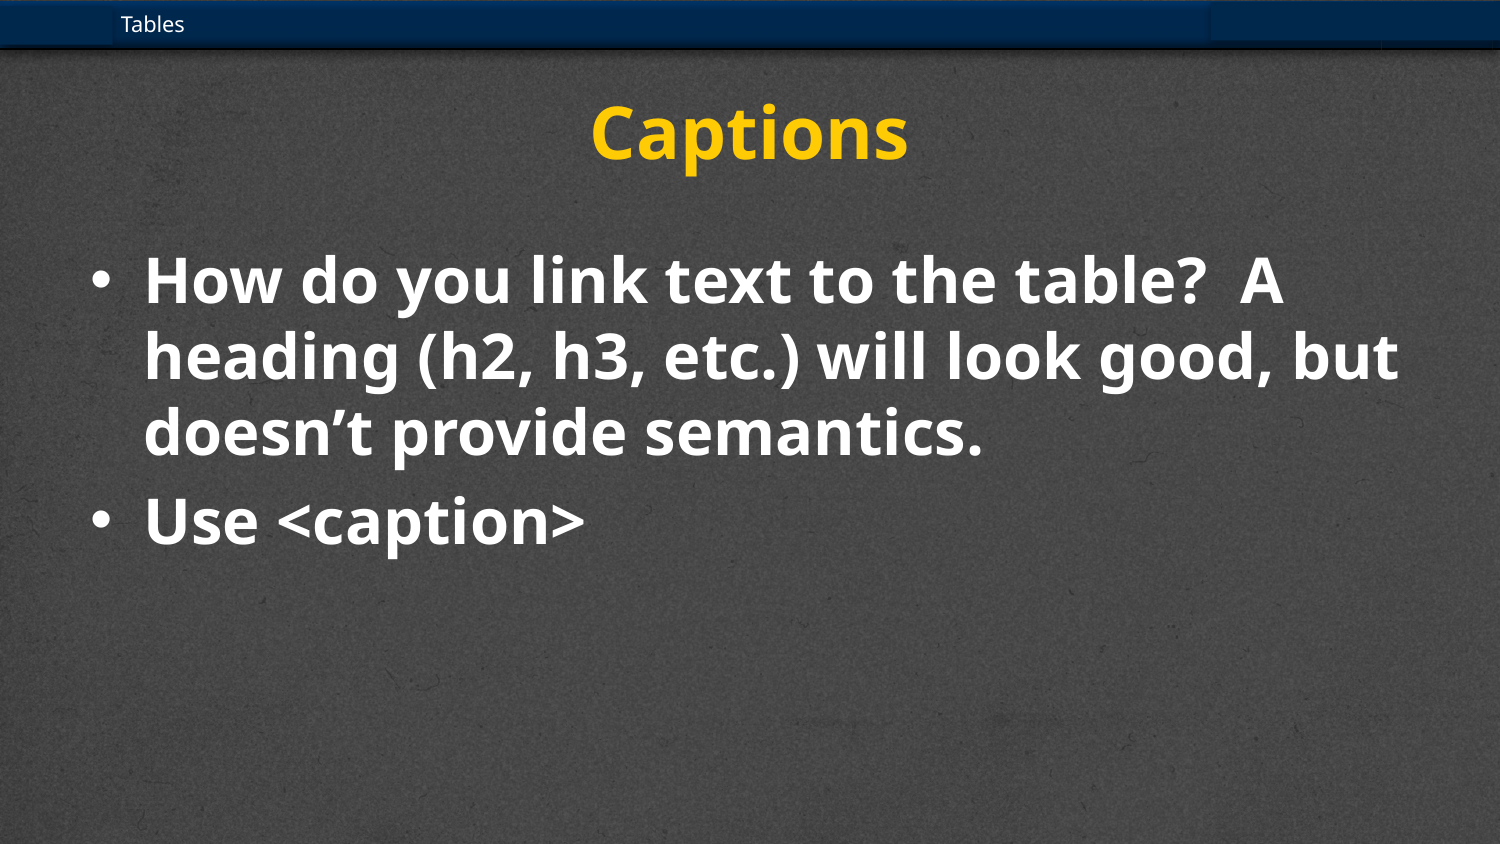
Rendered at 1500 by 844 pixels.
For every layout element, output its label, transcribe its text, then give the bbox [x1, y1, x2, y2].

picture [0, 0, 1500, 844]
title Captions [58, 79, 1442, 166]
list How do you link text to the table? A heading (h2, h3, etc.) will look good, but doesn’t provide semantics. Use <caption> [75, 232, 1425, 566]
